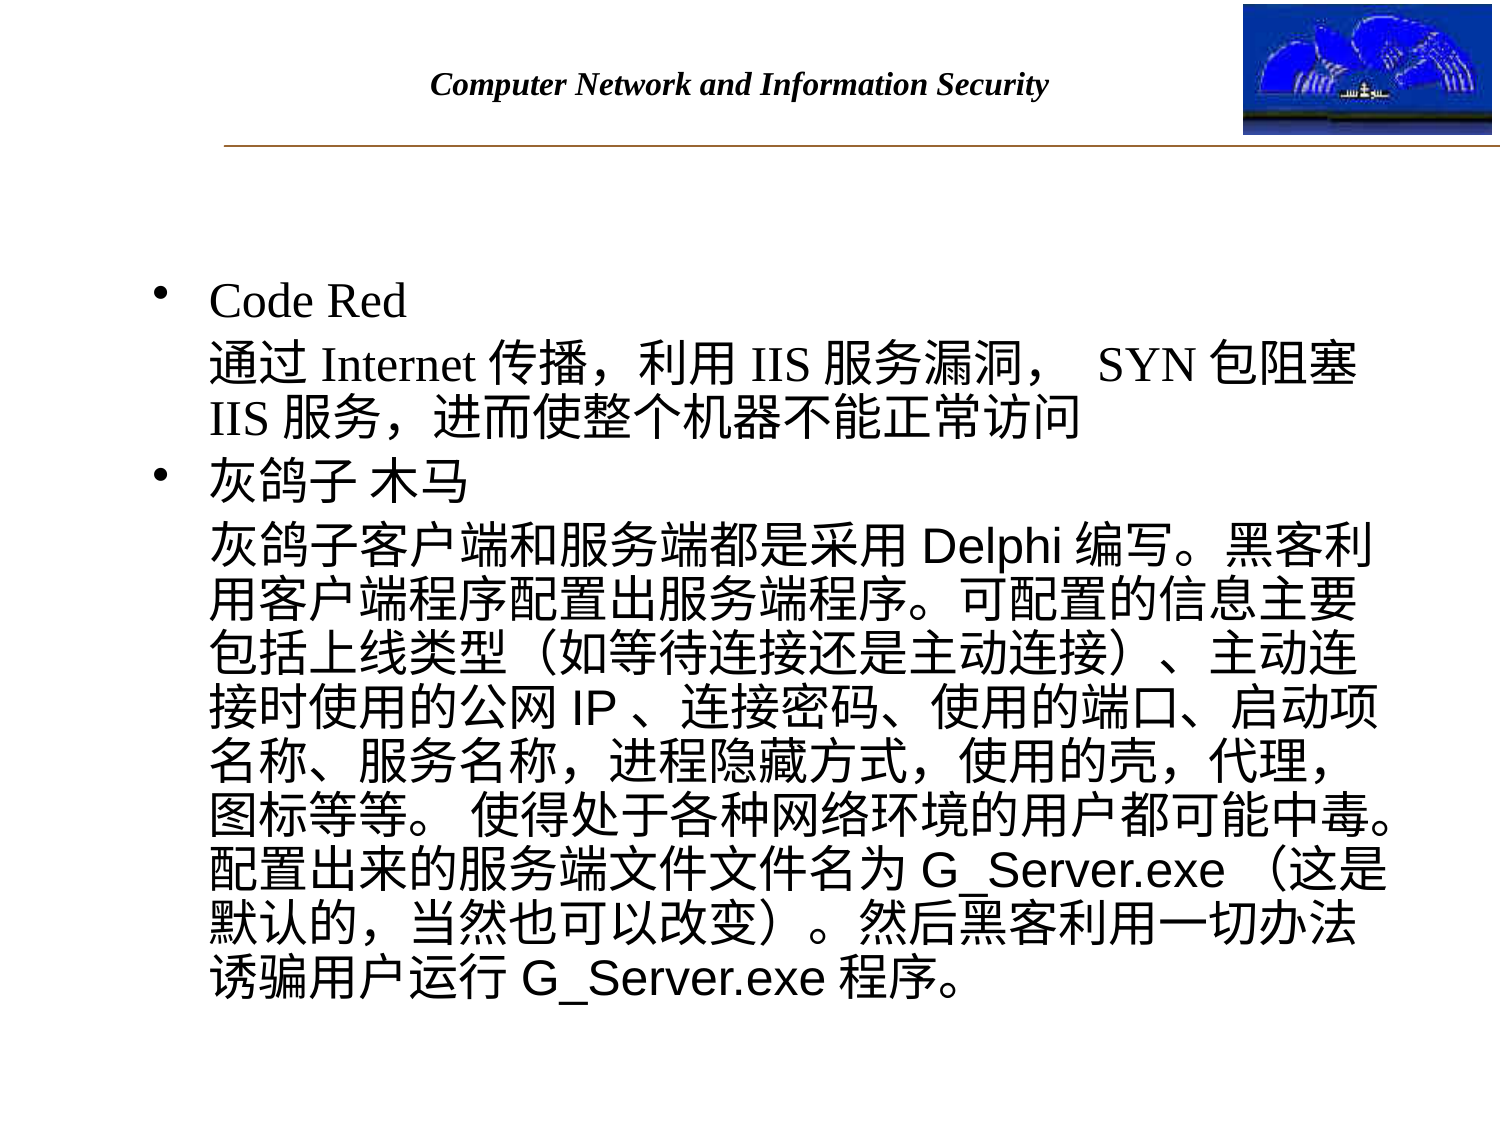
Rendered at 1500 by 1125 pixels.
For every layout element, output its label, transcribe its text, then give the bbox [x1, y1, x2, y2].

list Code Red 通过Internet传播，利用IIS服务漏洞， SYN包阻塞IIS服务，进而使整个机器不能正常访问 灰鸽子 木马 灰鸽子客户端和服务端都是采用Delphi编写。黑客利用客户端程序配置出服务端程序。可配置的信息主要包括上线类型（如等待连接还是主动连接）、主动连接时使用的公网IP、连接密码、使用的端口、启动项名称、服务名称，进程隐藏方式，使用的壳，代理，图标等等。 使得处于各种网络环境的用户都可能中毒。配置出来的服务端文件文件名为G_Server.exe（这是默认的，当然也可以改变）。然后黑客利用一切办法诱骗用户运行G_Server.exe程序。 [137, 266, 1413, 1048]
